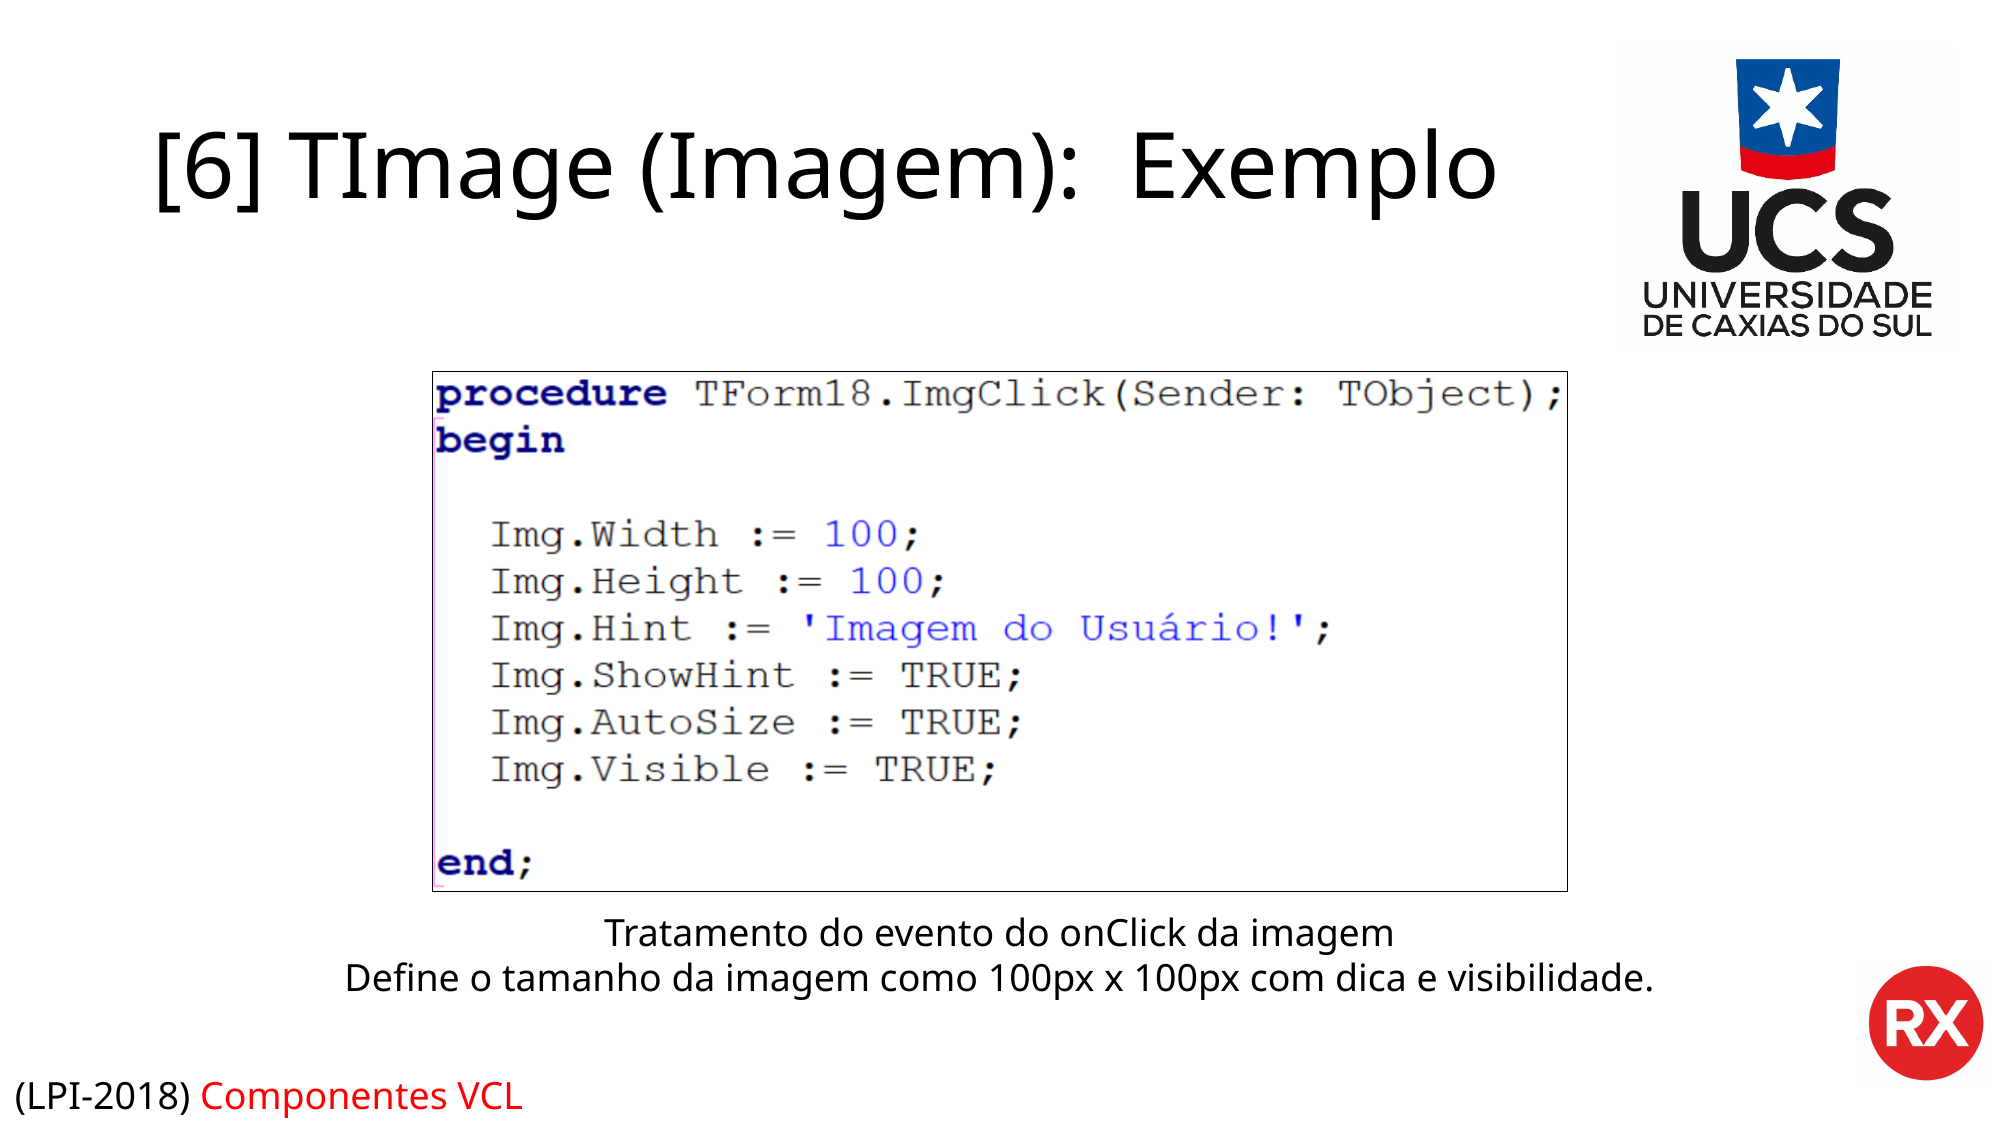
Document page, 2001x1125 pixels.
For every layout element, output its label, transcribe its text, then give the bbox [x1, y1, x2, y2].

title [6] TImage (Imagem): Exemplo [137, 59, 1621, 278]
picture [432, 371, 1568, 892]
picture [1862, 959, 1990, 1087]
text_box (LPI-2018) Componentes VCL [0, 1064, 2000, 1125]
picture [1621, 45, 1954, 351]
text_box Tratamento do evento do onClick da imagem Define o tamanho da imagem como 100px x 100px com dica e visibilidade. [329, 902, 1671, 1052]
